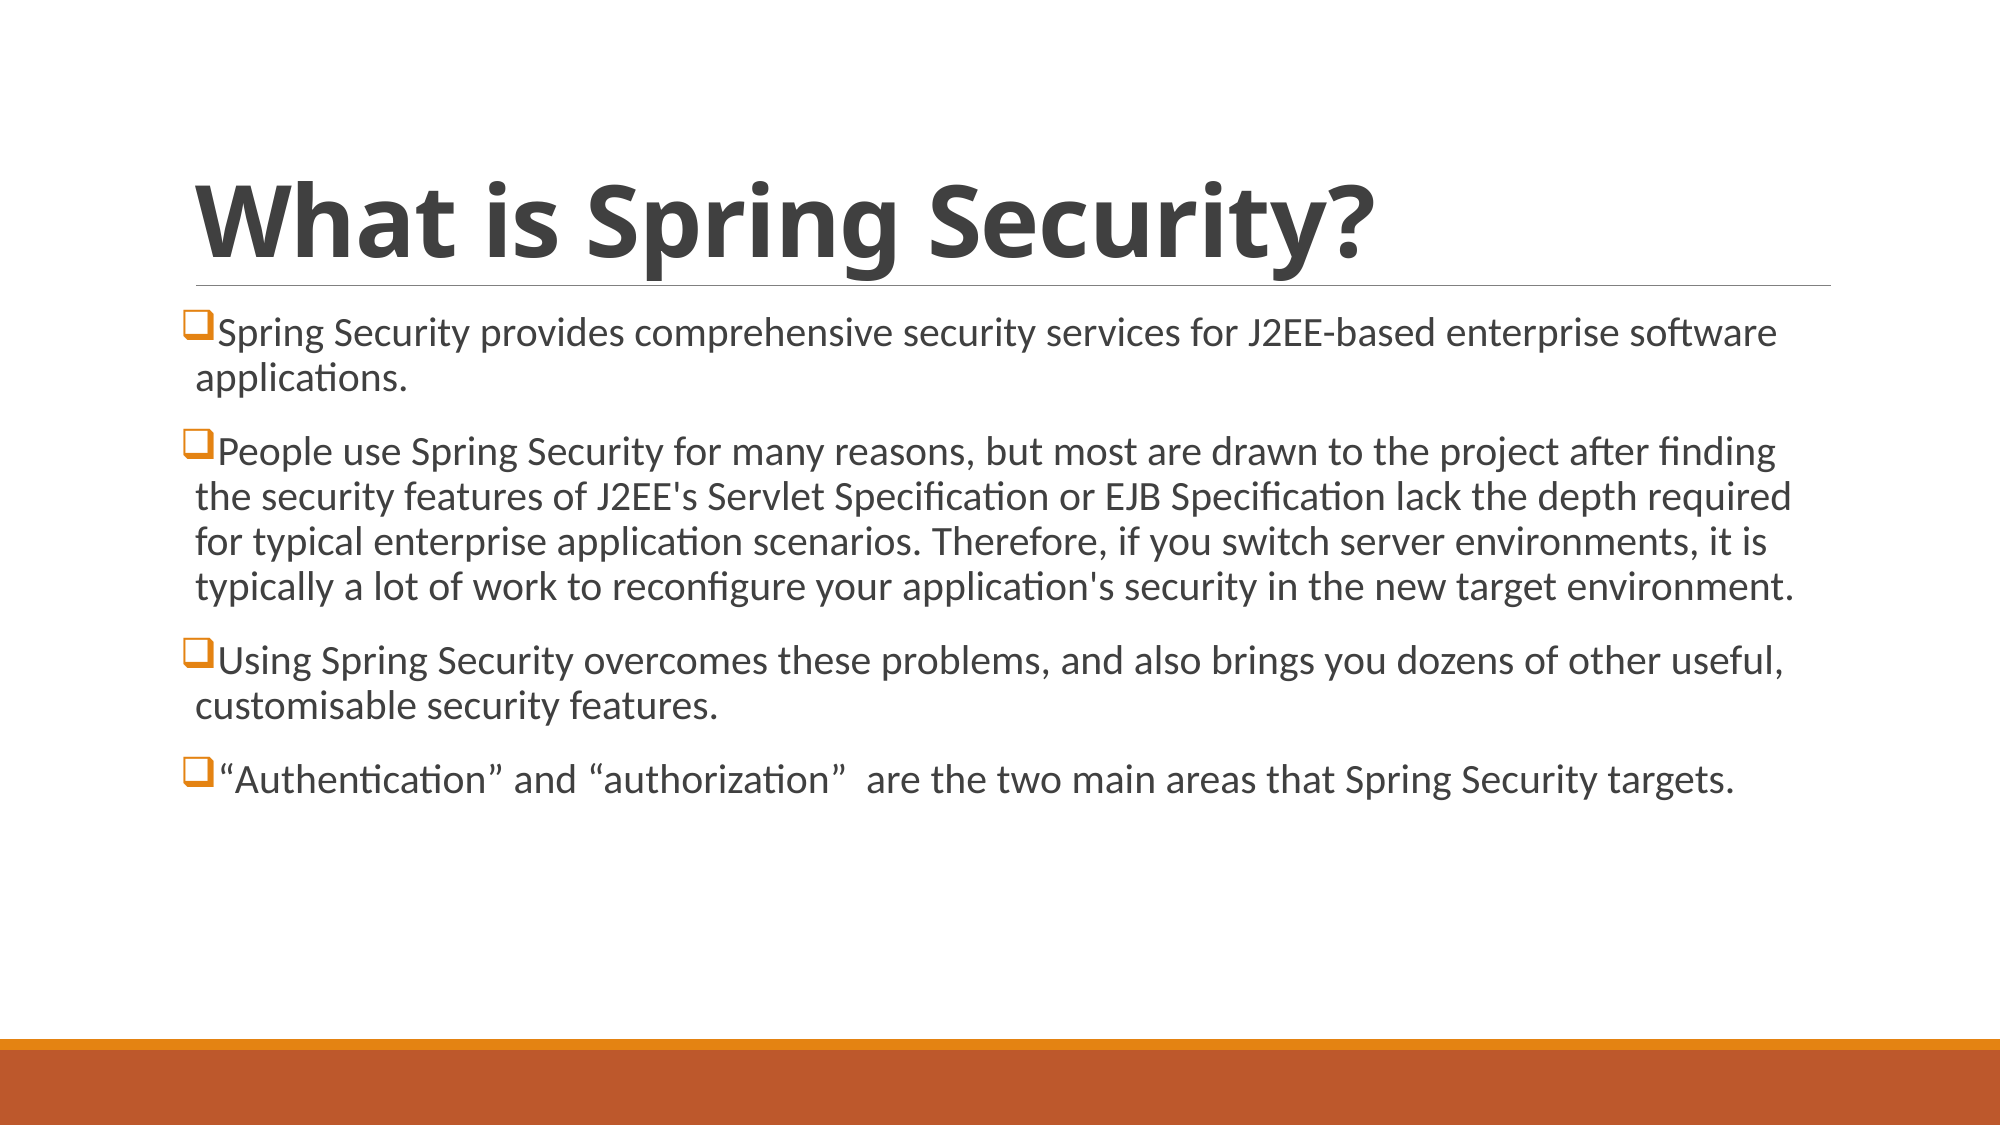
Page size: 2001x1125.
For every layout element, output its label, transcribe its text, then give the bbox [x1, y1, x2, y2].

list Spring Security provides comprehensive security services for J2EE-based enterprise software applications. People use Spring Security for many reasons, but most are drawn to the project after finding the security features of J2EE's Servlet Specification or EJB Specification lack the depth required for typical enterprise application scenarios. Therefore, if you switch server environments, it is typically a lot of work to reconfigure your application's security in the new target environment. Using Spring Security overcomes these problems, and also brings you dozens of other useful, customisable security features. “Authentication” and “authorization” are the two main areas that Spring Security targets. [180, 302, 1830, 963]
title What is Spring Security? [180, 157, 1830, 285]
